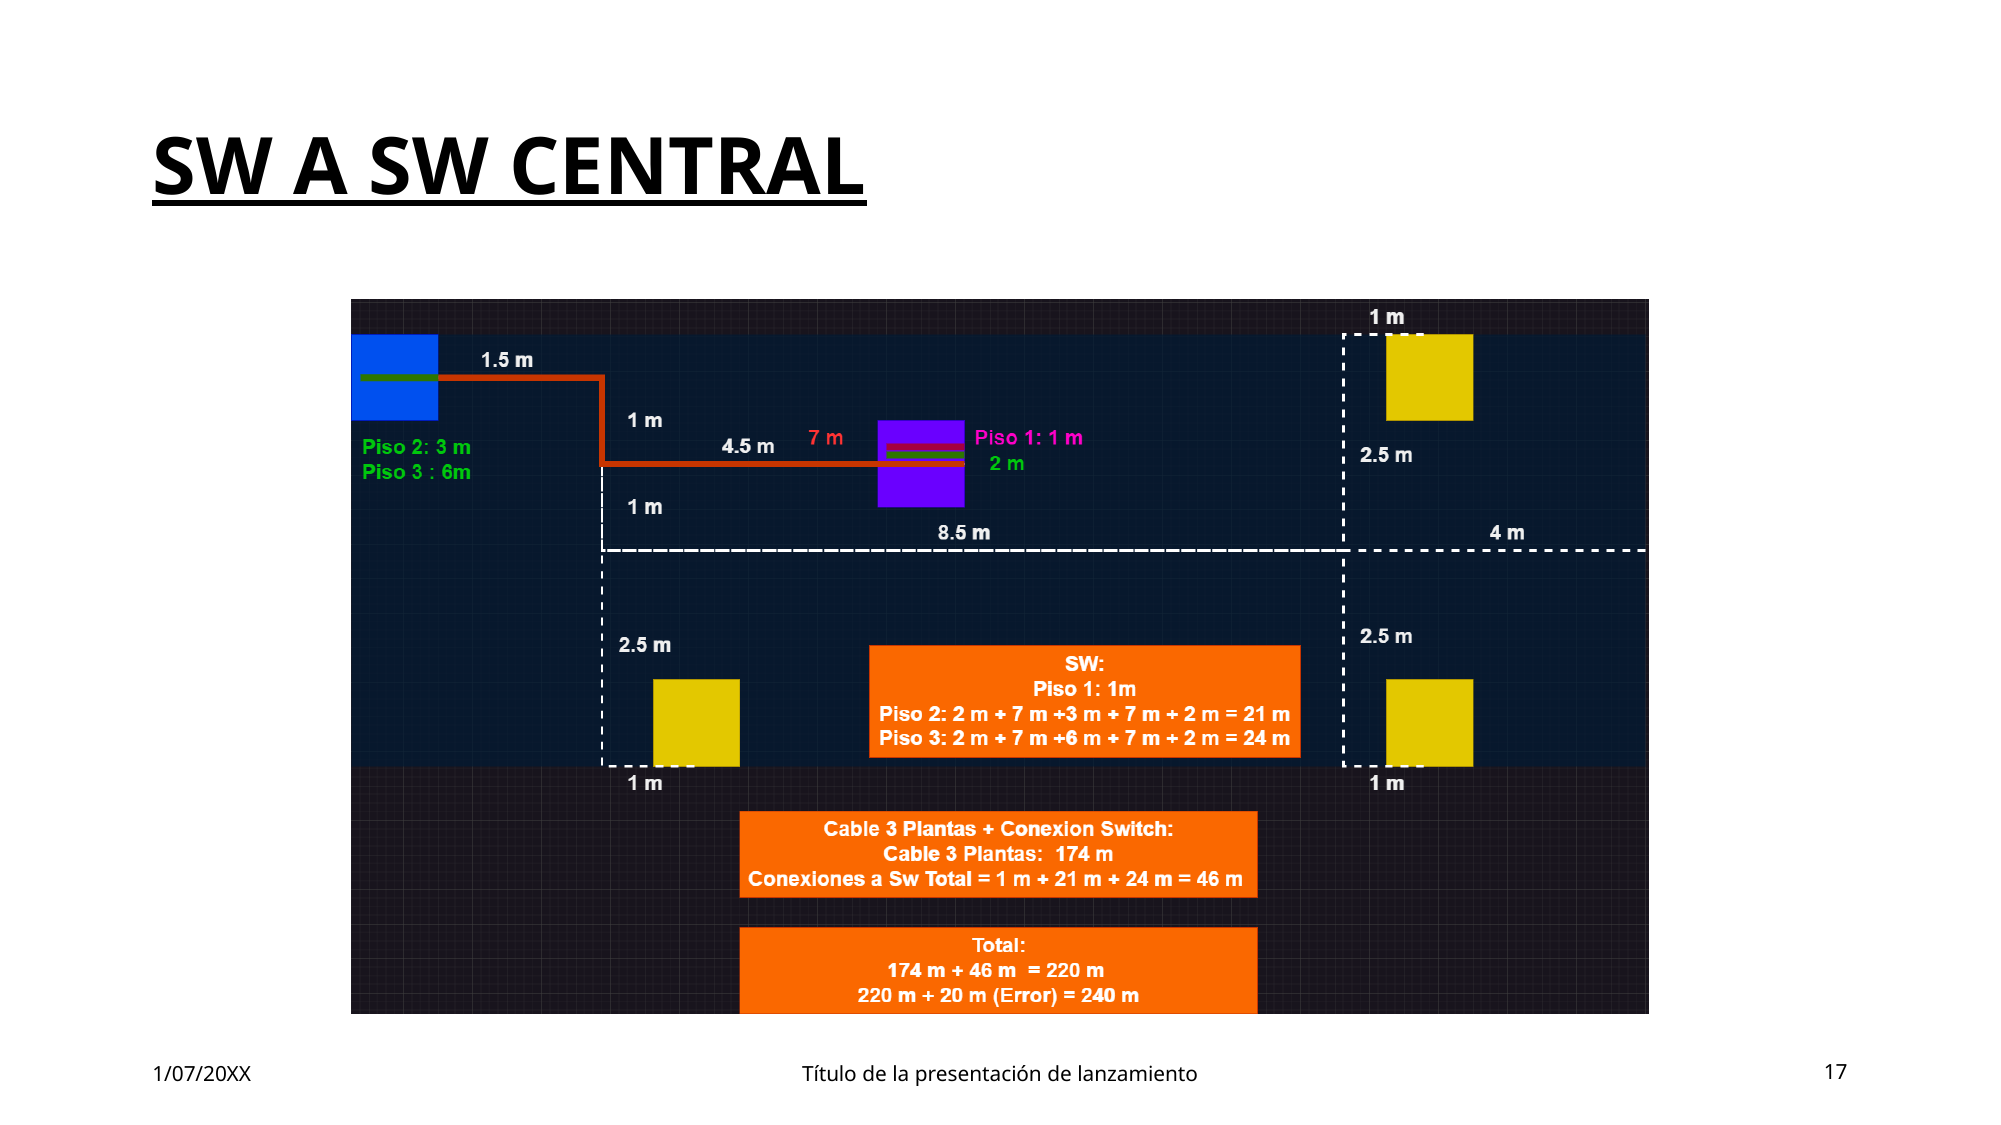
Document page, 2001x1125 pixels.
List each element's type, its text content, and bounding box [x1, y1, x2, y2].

title SW A Sw Central [137, 59, 1863, 278]
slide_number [137, 1042, 588, 1103]
slide_number 17 [1412, 1042, 1863, 1103]
footer Título de la presentación de lanzamiento [662, 1042, 1338, 1103]
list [351, 299, 1649, 1014]
